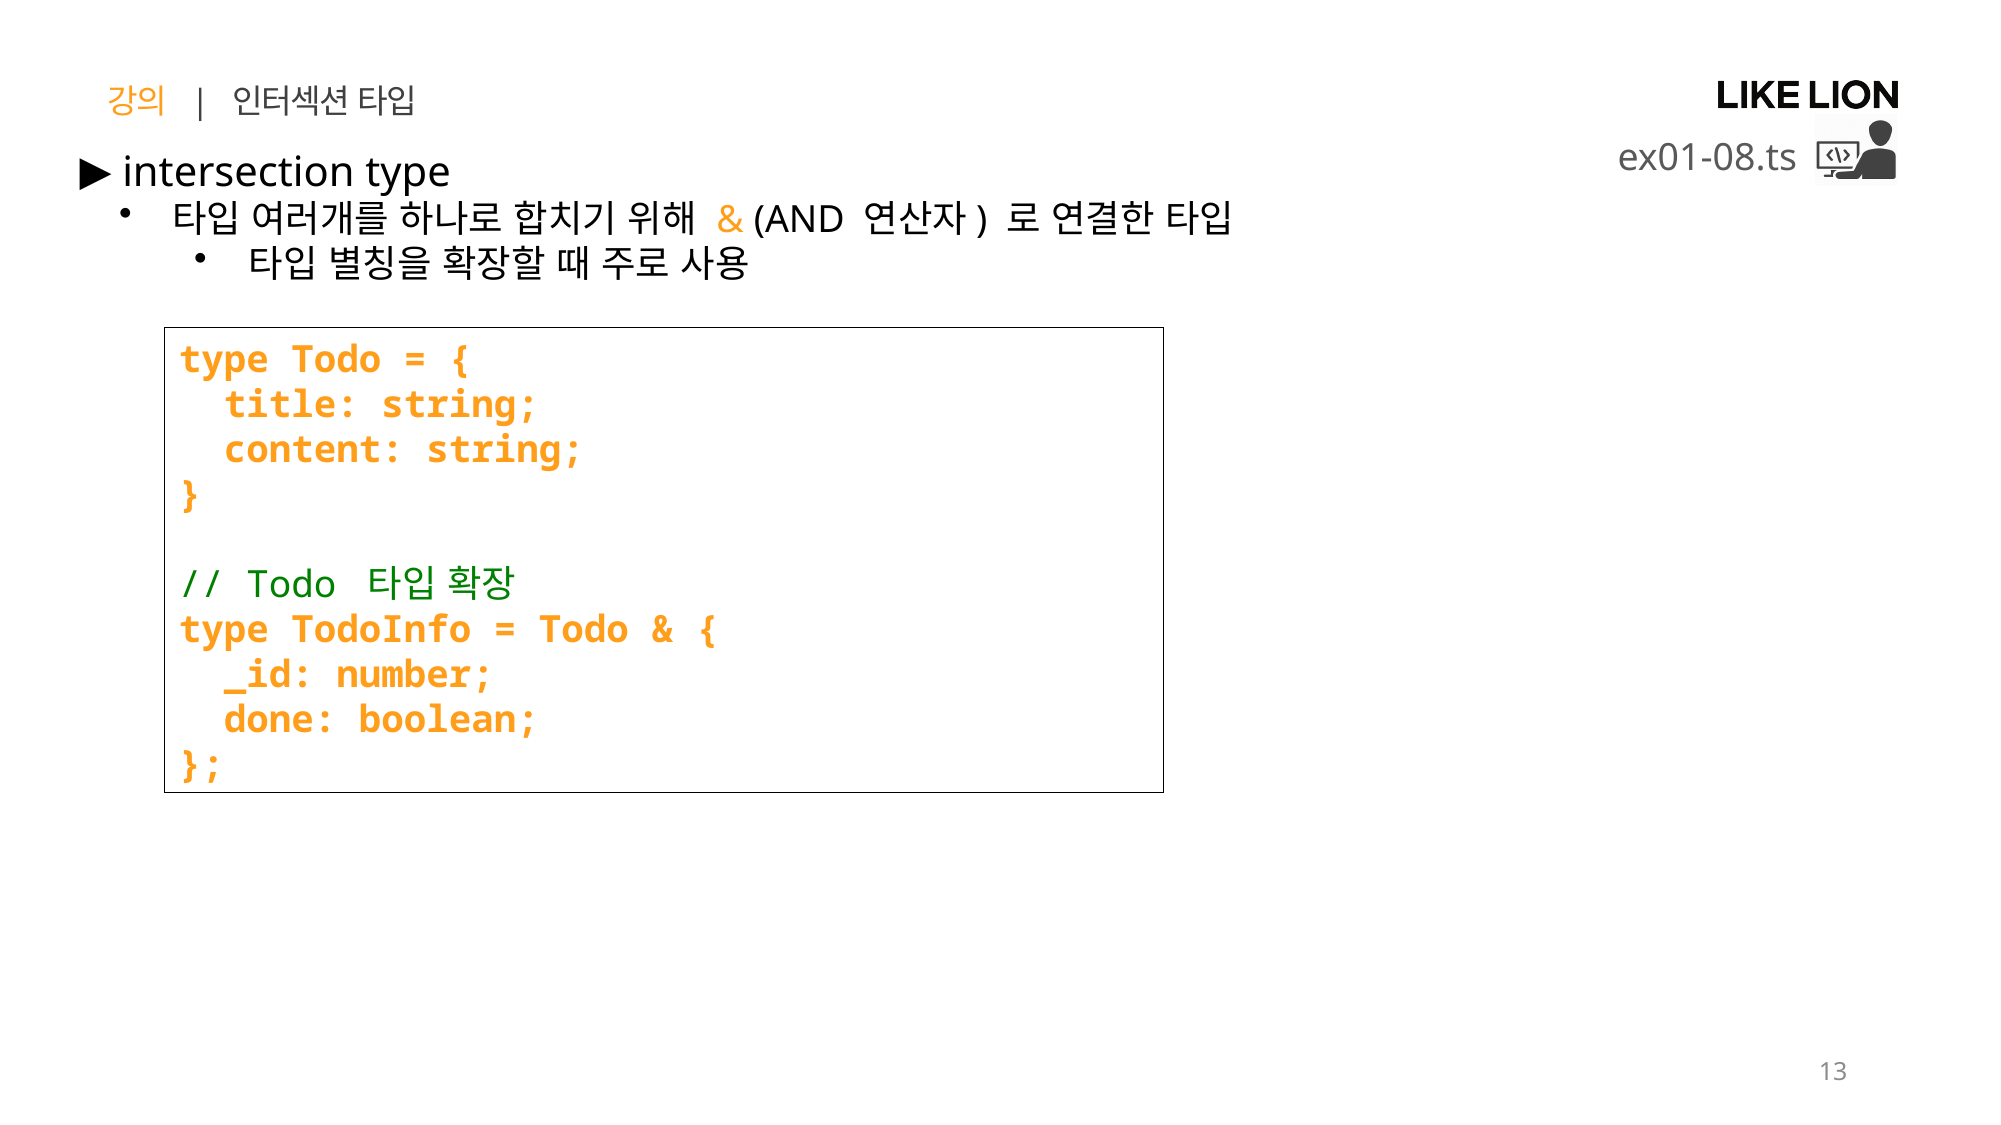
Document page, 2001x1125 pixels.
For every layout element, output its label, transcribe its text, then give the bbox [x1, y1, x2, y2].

text_box ex01-08.ts [1424, 125, 1812, 186]
text_box intersection type 타입 여러개를 하나로 합치기 위해 & (AND 연산자) 로 연결한 타입 타입 별칭을 확장할 때 주로 사용 [64, 137, 1624, 292]
picture [1718, 80, 1898, 109]
picture [1814, 113, 1898, 186]
text_box 강의 | 인터섹션 타입 [92, 72, 866, 128]
text_box type Todo = { title: string; content: string; } // Todo 타입 확장 type TodoInfo = Todo & { _id: number; done: boolean; }; [164, 327, 1164, 793]
slide_number 13 [1412, 1042, 1863, 1103]
